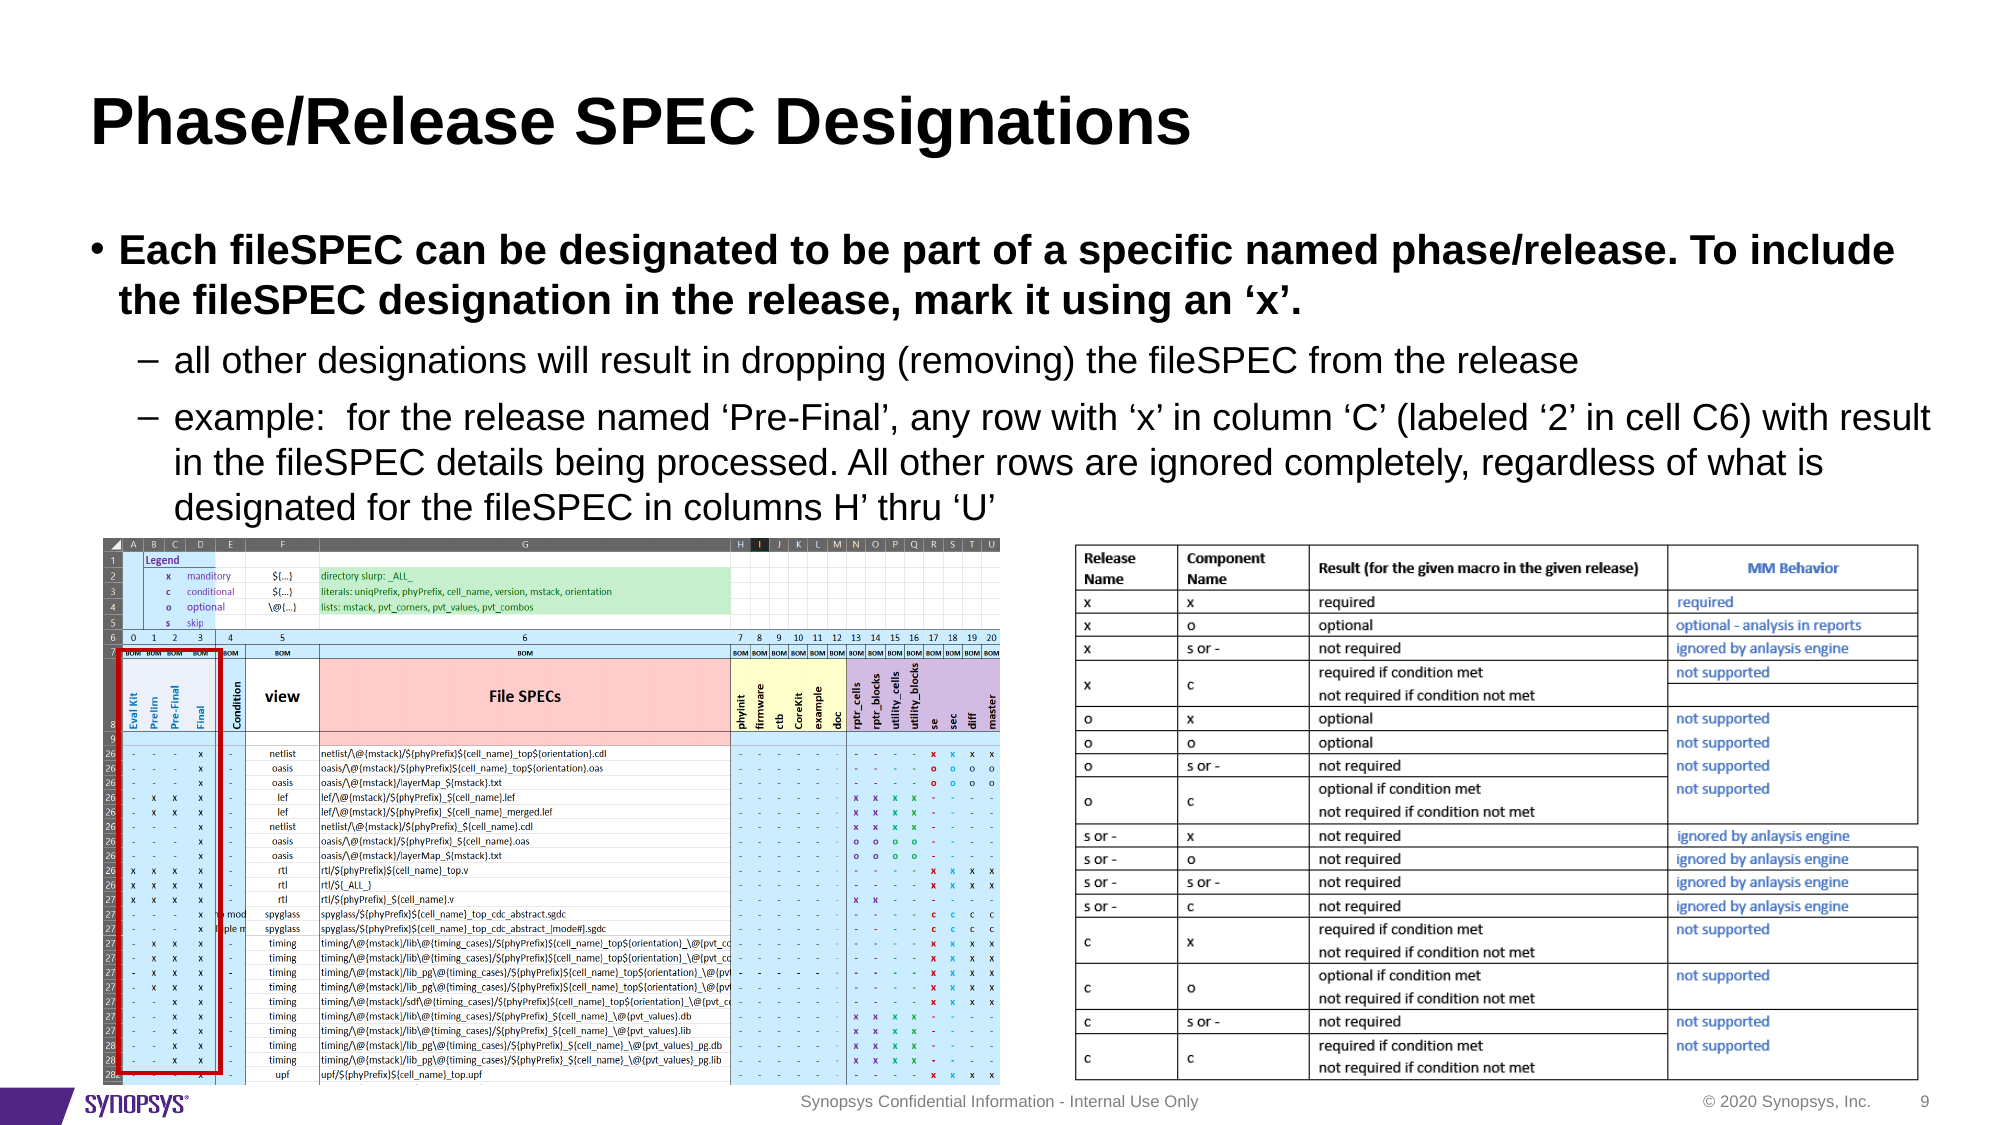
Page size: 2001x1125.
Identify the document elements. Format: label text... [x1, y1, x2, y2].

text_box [103, 538, 1000, 1085]
list Each fileSPEC can be designated to be part of a specific named phase/release. To include the fileSPEC designation in the release, mark it using an ‘x’. all other designations will result in dropping (removing) the fileSPEC from the release example: for the release named ‘Pre-Final’, any row with ‘x’ in column ‘C’ (labeled ‘2’ in cell C6) with result in the fileSPEC details being processed. All other rows are ignored completely, regardless of what is designated for the fileSPEC in columns H’ thru ‘U’ [75, 215, 1955, 1054]
title Phase/Release SPEC Designations [75, 0, 1926, 165]
picture [1073, 538, 1925, 1088]
